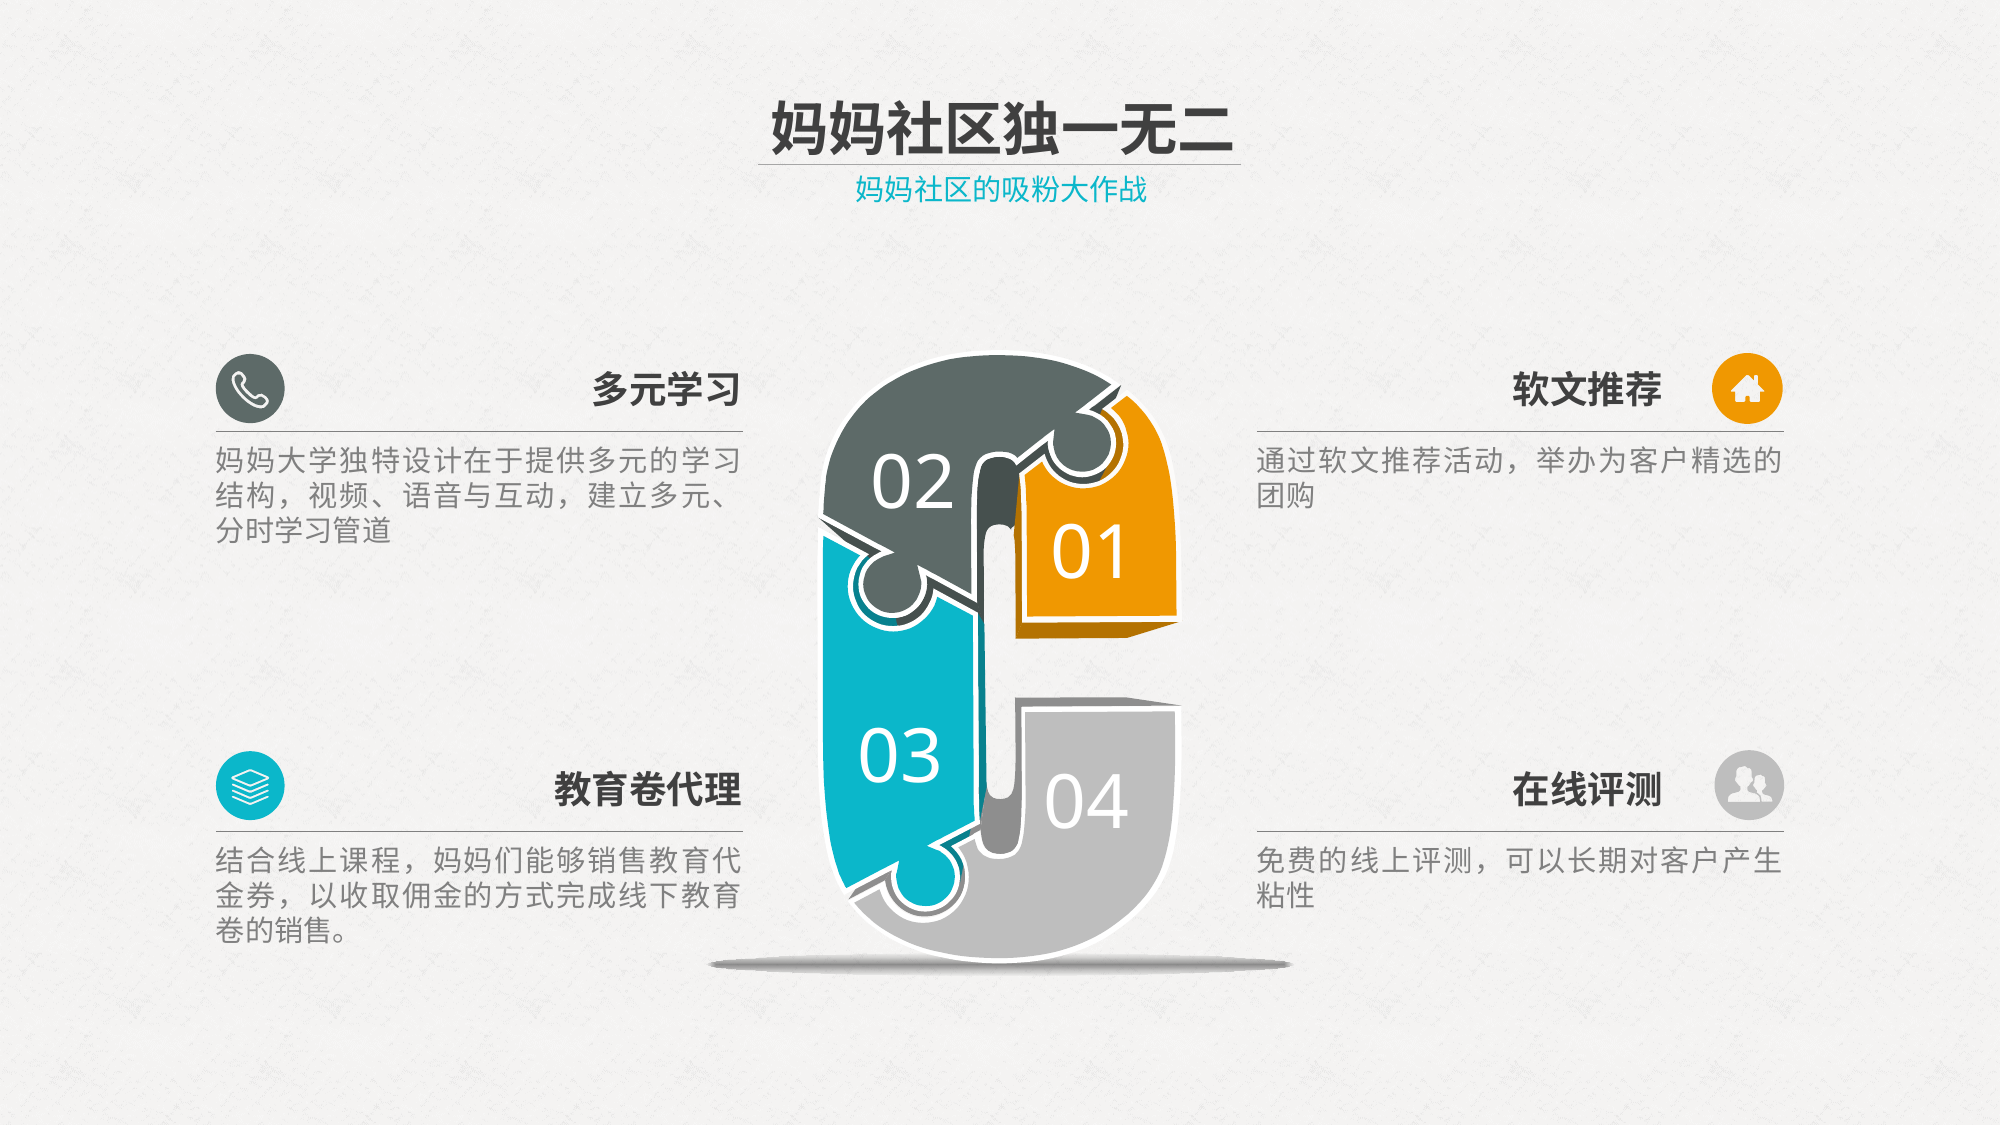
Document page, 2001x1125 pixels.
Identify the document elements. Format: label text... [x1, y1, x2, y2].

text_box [705, 349, 1295, 976]
text_box 结合线上课程，妈妈们能够销售教育代金券，以收取佣金的方式完成线下教育卷的销售。 [215, 842, 705, 948]
text_box 多元学习 [335, 365, 705, 411]
text_box 免费的线上评测，可以长期对客户产生粘性 [1295, 842, 1783, 913]
text_box 妈妈社区独一无二 [749, 84, 1257, 170]
text_box 在线评测 [1295, 765, 1663, 811]
text_box [1712, 353, 1783, 424]
text_box 妈妈社区的吸粉大作战 [855, 170, 1149, 206]
text_box [1714, 750, 1785, 821]
text_box 软文推荐 [1295, 365, 1663, 411]
text_box 教育卷代理 [335, 765, 705, 811]
text_box 通过软文推荐活动，举办为客户精选的团购 [1295, 442, 1783, 513]
text_box [215, 751, 285, 821]
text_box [215, 353, 285, 424]
text_box 妈妈大学独特设计在于提供多元的学习结构，视频、语音与互动，建立多元、分时学习管道 [215, 442, 705, 548]
